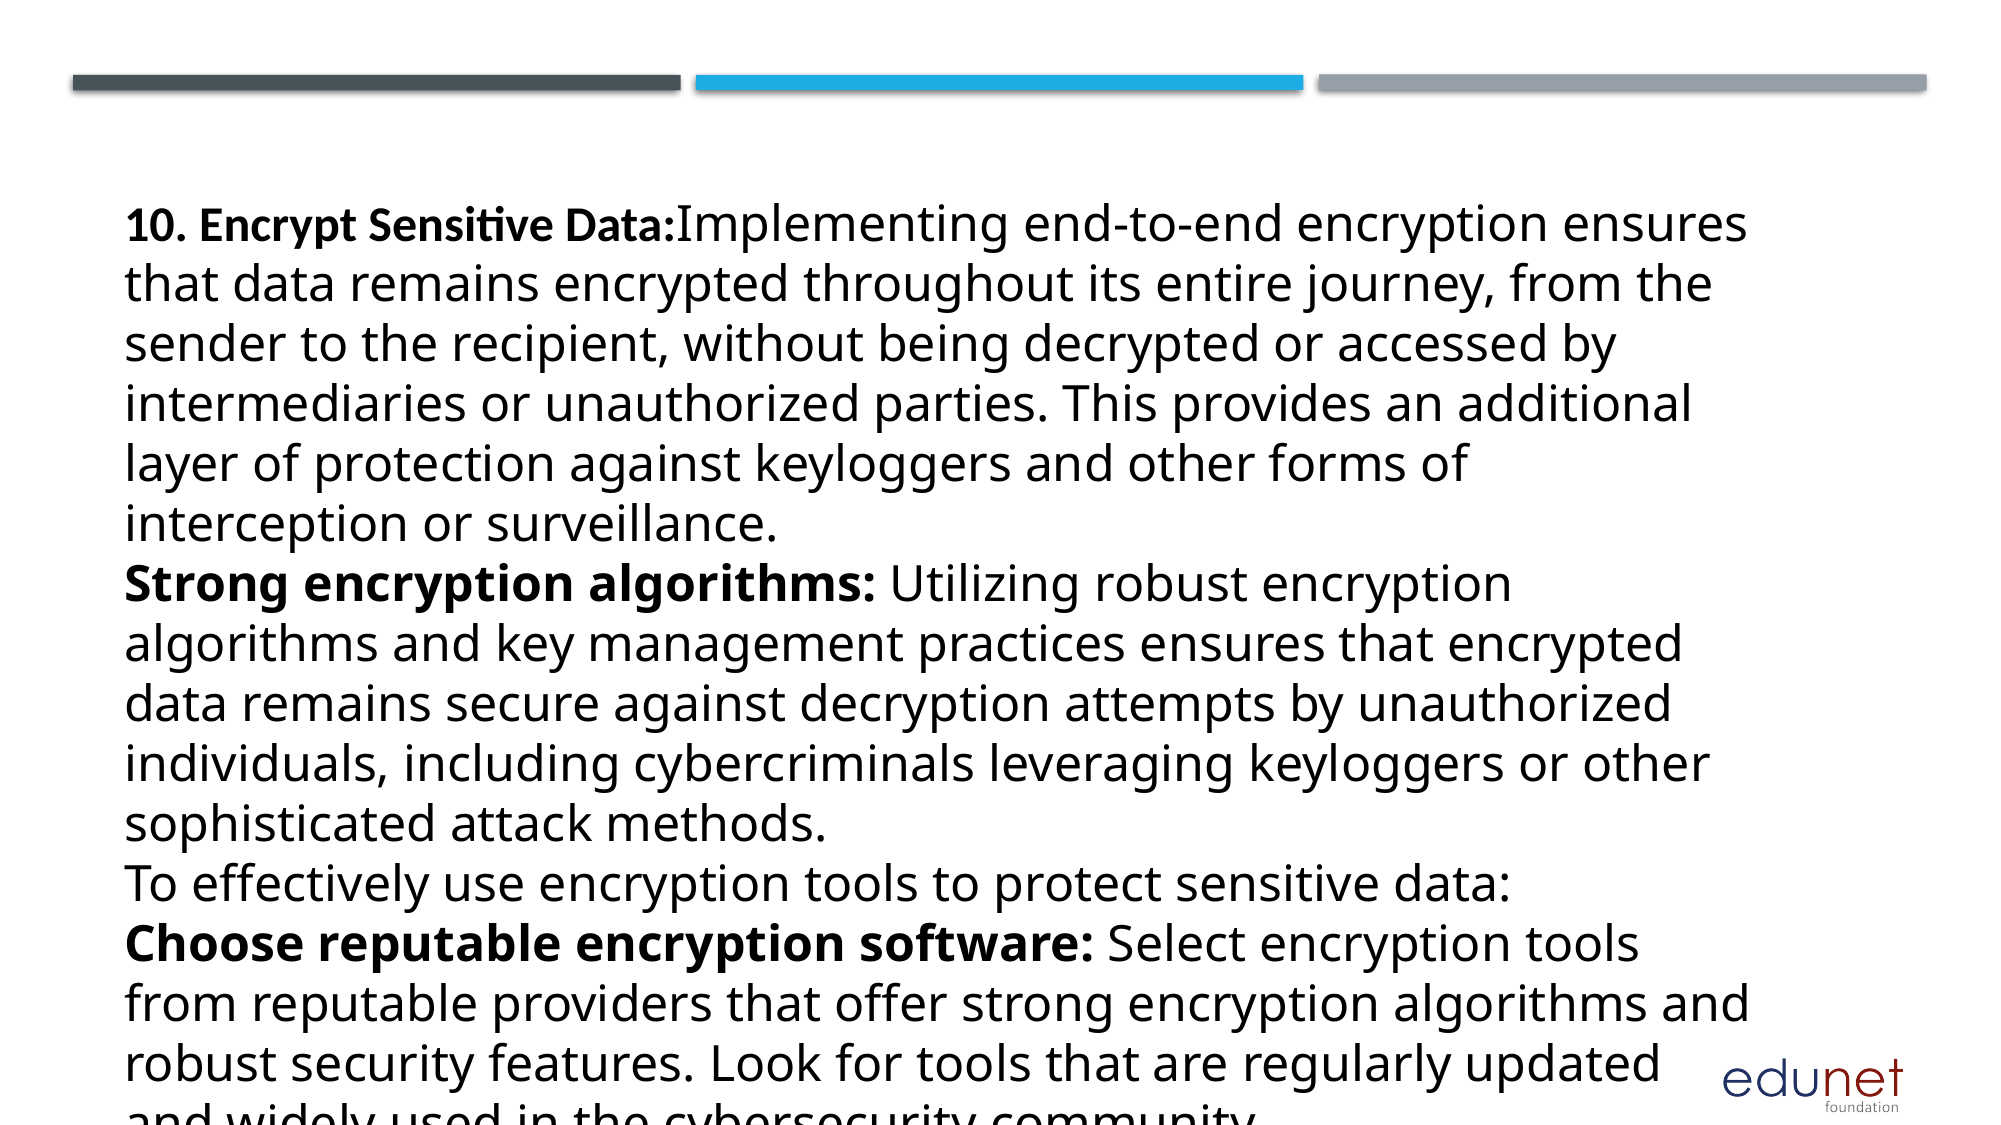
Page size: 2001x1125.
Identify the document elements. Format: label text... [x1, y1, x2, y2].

text_box 10. Encrypt Sensitive Data:Implementing end-to-end encryption ensures that data remains encrypted throughout its entire journey, from the sender to the recipient, without being decrypted or accessed by intermediaries or unauthorized parties. This provides an additional layer of protection against keyloggers and other forms of interception or surveillance. Strong encryption algorithms: Utilizing robust encryption algorithms and key management practices ensures that encrypted data remains secure against decryption attempts by unauthorized individuals, including cybercriminals leveraging keyloggers or other sophisticated attack methods. To effectively use encryption tools to protect sensitive data: Choose reputable encryption software: Select encryption tools from reputable providers that offer strong encryption algorithms and robust security features. Look for tools that are regularly updated and widely used in the cybersecurity community. [109, 184, 1779, 1125]
picture [1779, 1056, 1905, 1116]
